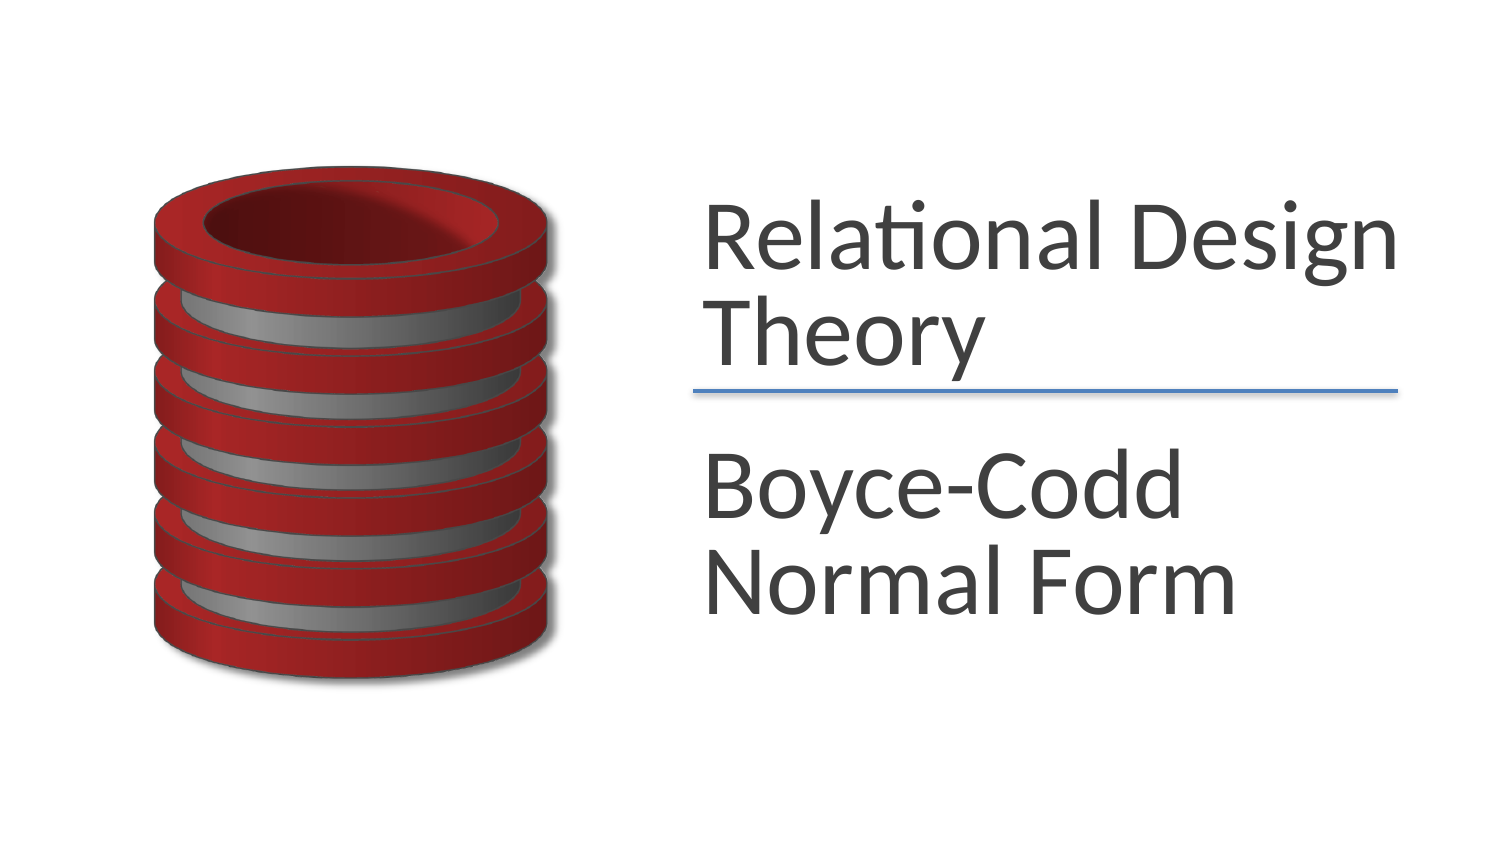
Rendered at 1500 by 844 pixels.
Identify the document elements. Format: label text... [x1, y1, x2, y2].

text_box Boyce-Codd Normal Form [687, 434, 1449, 747]
picture [74, 146, 626, 698]
text_box Relational Design Theory [687, 171, 1475, 407]
